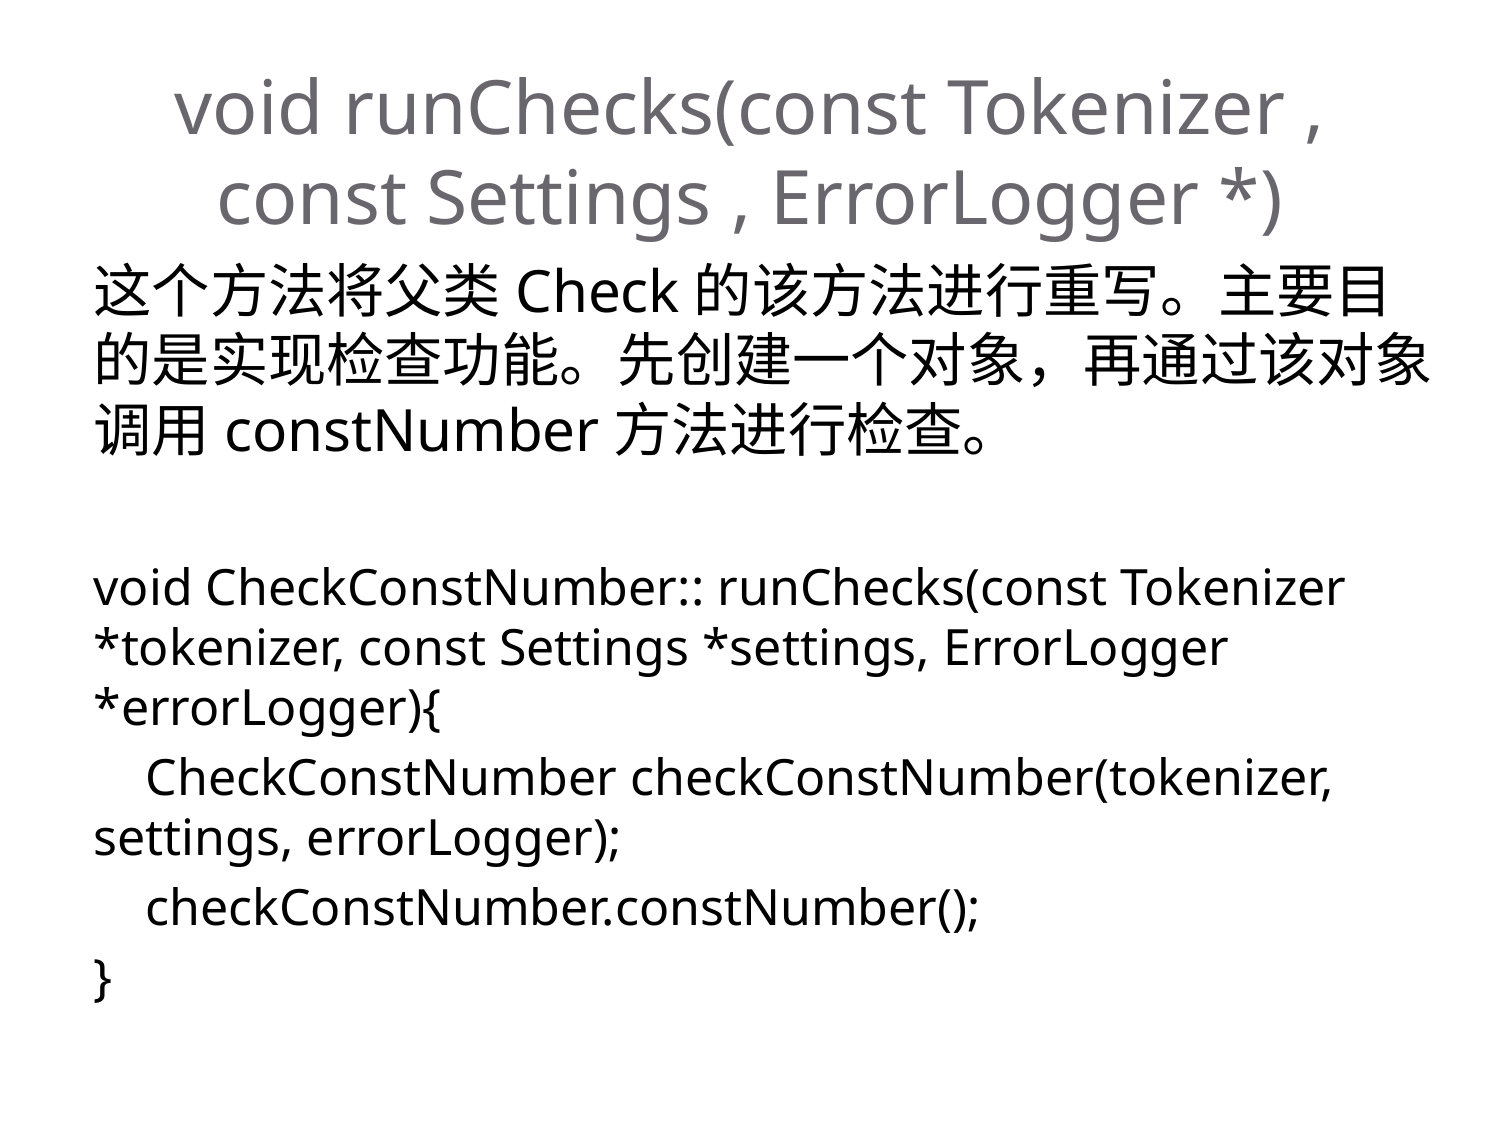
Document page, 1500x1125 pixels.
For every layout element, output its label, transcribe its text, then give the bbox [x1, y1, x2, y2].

title void runChecks(const Tokenizer , const Settings , ErrorLogger *) [74, 55, 1426, 244]
list 这个方法将父类Check的该方法进行重写。主要目的是实现检查功能。先创建一个对象，再通过该对象调用constNumber方法进行检查。 void CheckConstNumber:: runChecks(const Tokenizer *tokenizer, const Settings *settings, ErrorLogger *errorLogger){ CheckConstNumber checkConstNumber(tokenizer, settings, errorLogger); checkConstNumber.constNumber(); } [78, 245, 1465, 1093]
